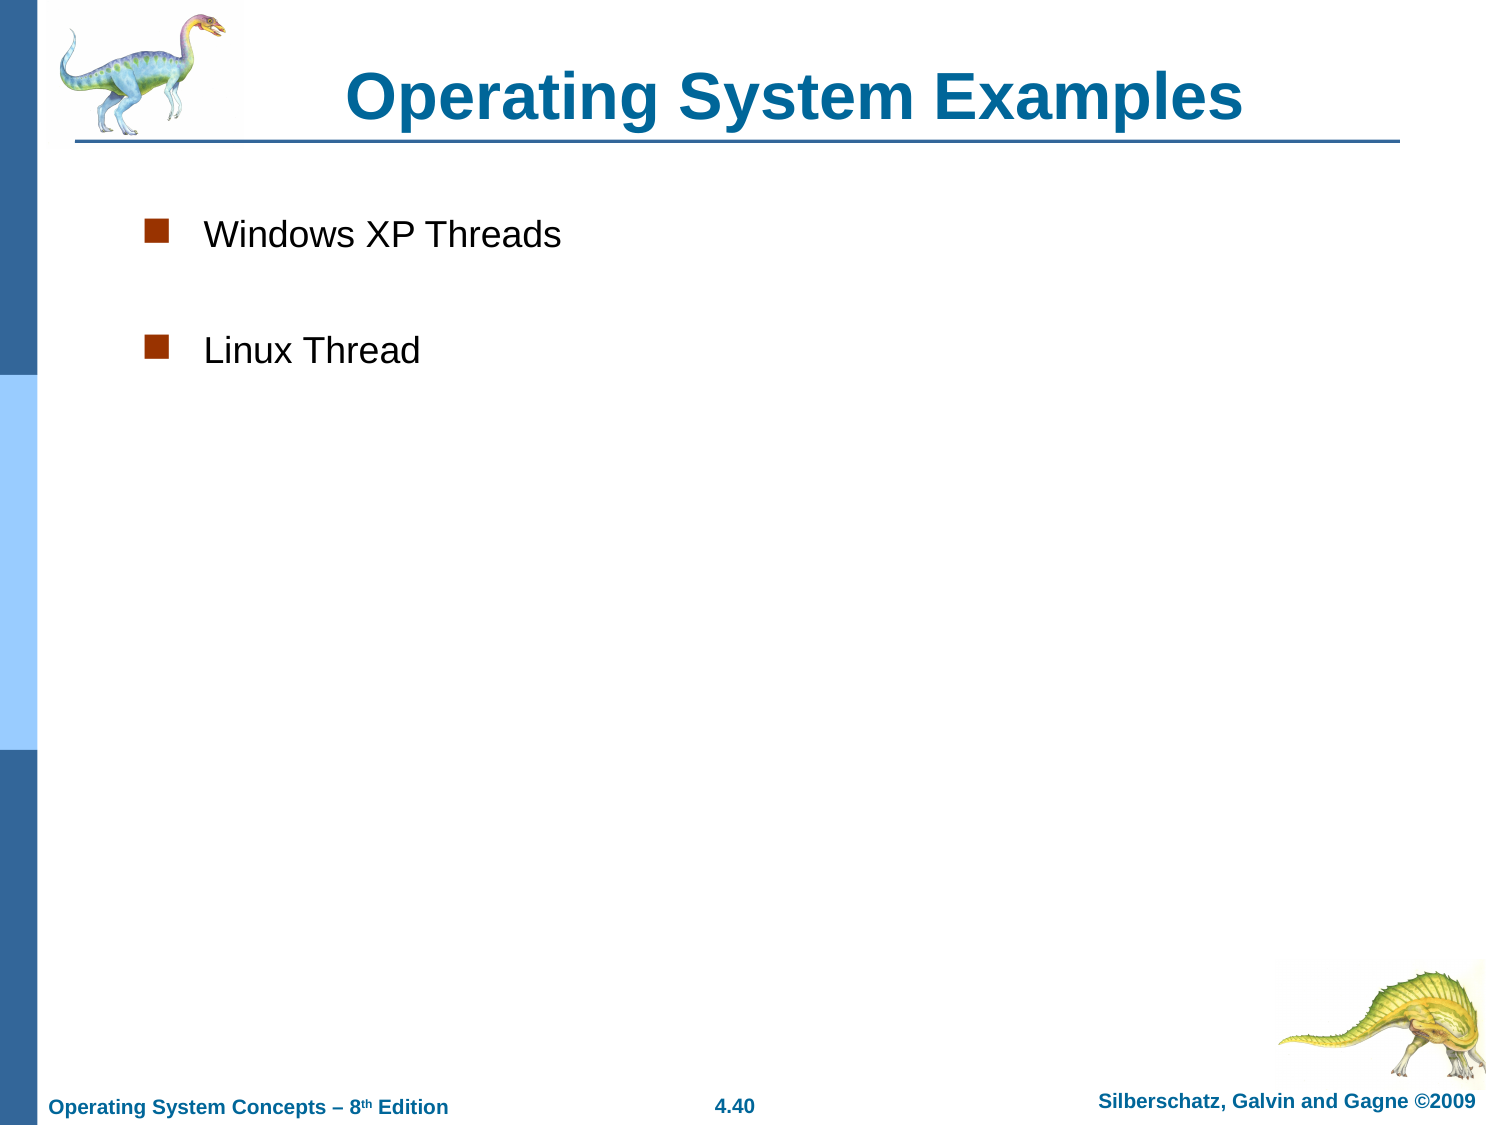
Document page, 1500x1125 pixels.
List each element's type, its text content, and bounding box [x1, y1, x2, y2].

picture [46, 0, 244, 149]
picture [1275, 959, 1486, 1090]
picture [1415, 1093, 1423, 1098]
title Operating System Examples [165, 45, 1426, 141]
list Windows XP Threads Linux Thread [132, 202, 1358, 940]
